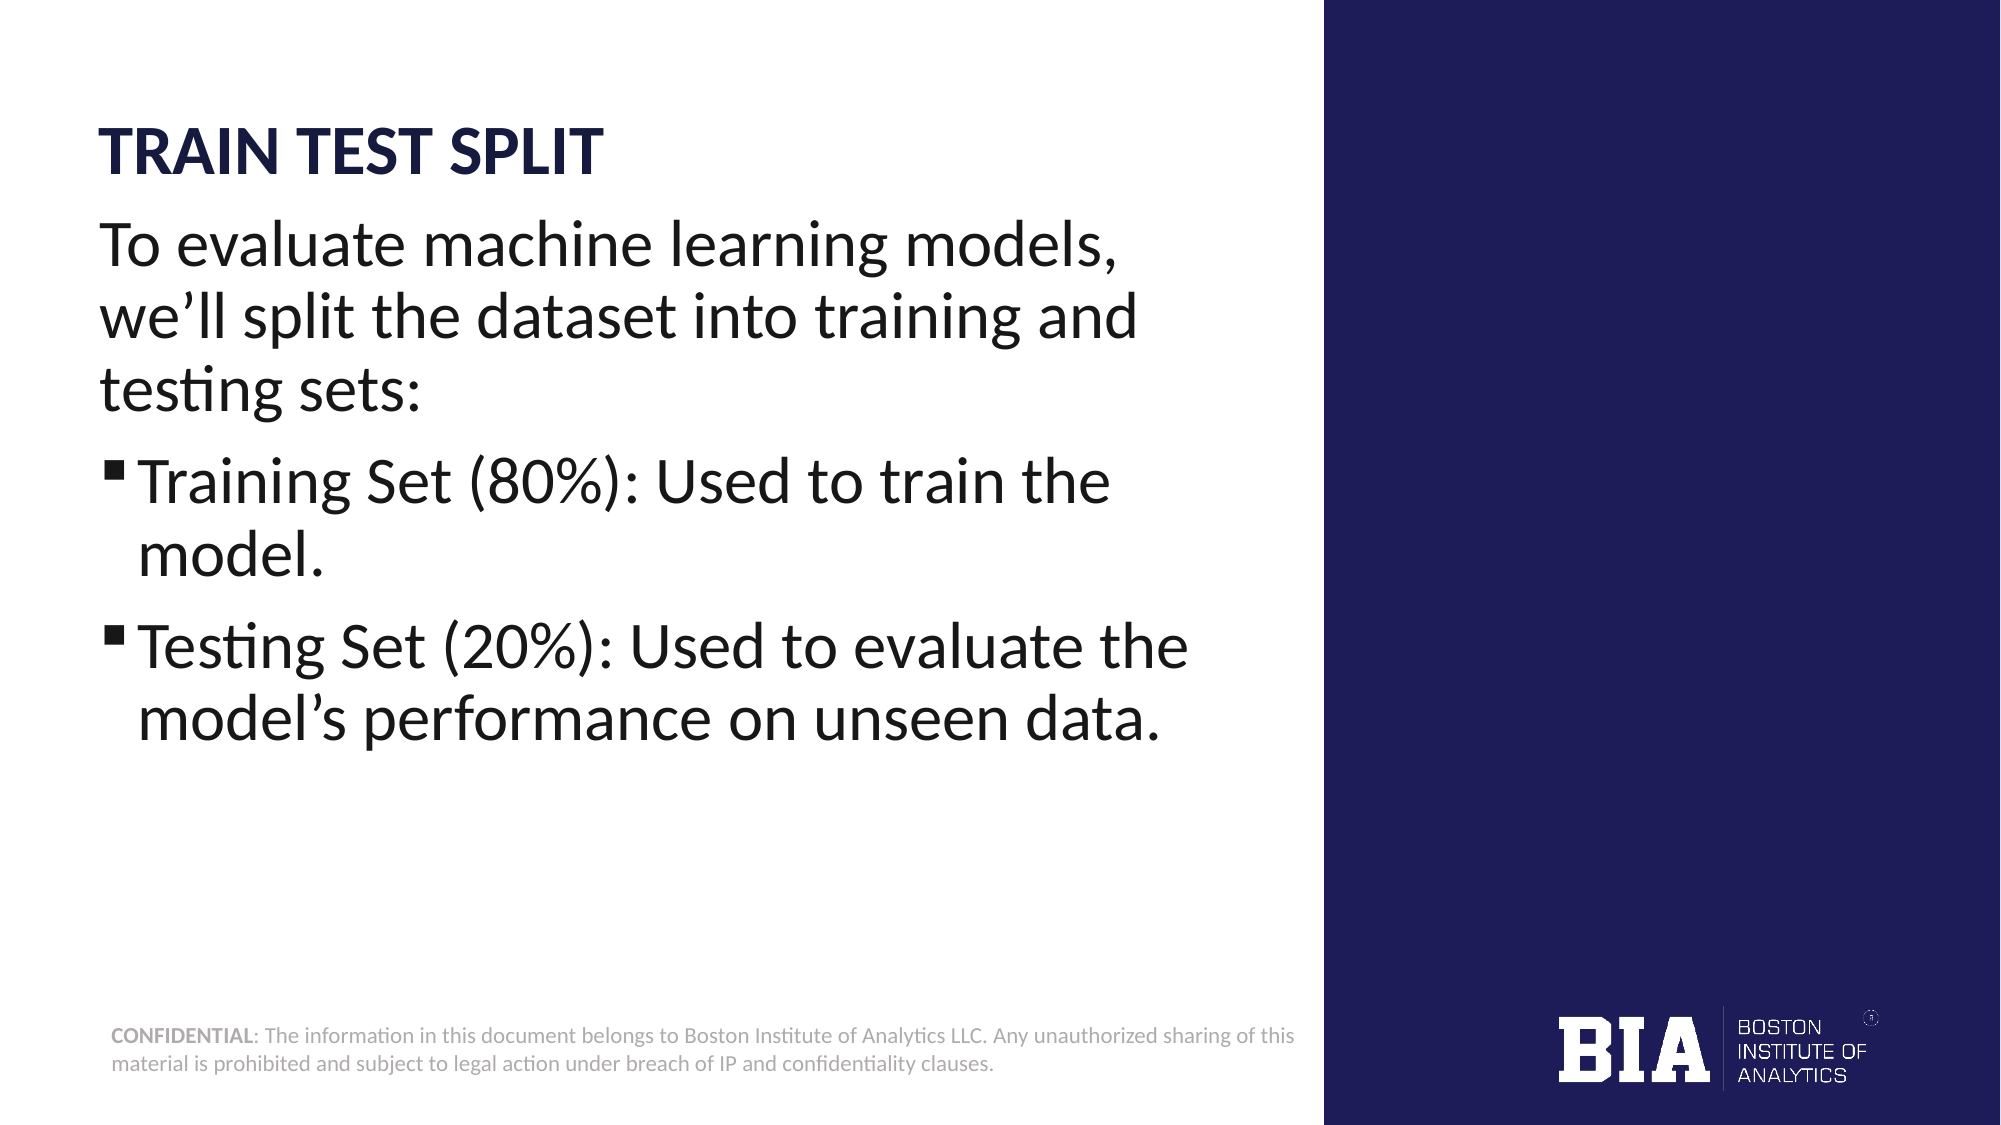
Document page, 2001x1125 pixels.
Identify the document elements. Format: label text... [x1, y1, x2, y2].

picture [1559, 1003, 1881, 1093]
list To evaluate machine learning models, we’ll split the dataset into training and testing sets: Training Set (80%): Used to train the model. Testing Set (20%): Used to evaluate the model’s performance on unseen data. [84, 201, 1269, 1003]
title TRAIN TEST SPLIT [98, 101, 1256, 201]
